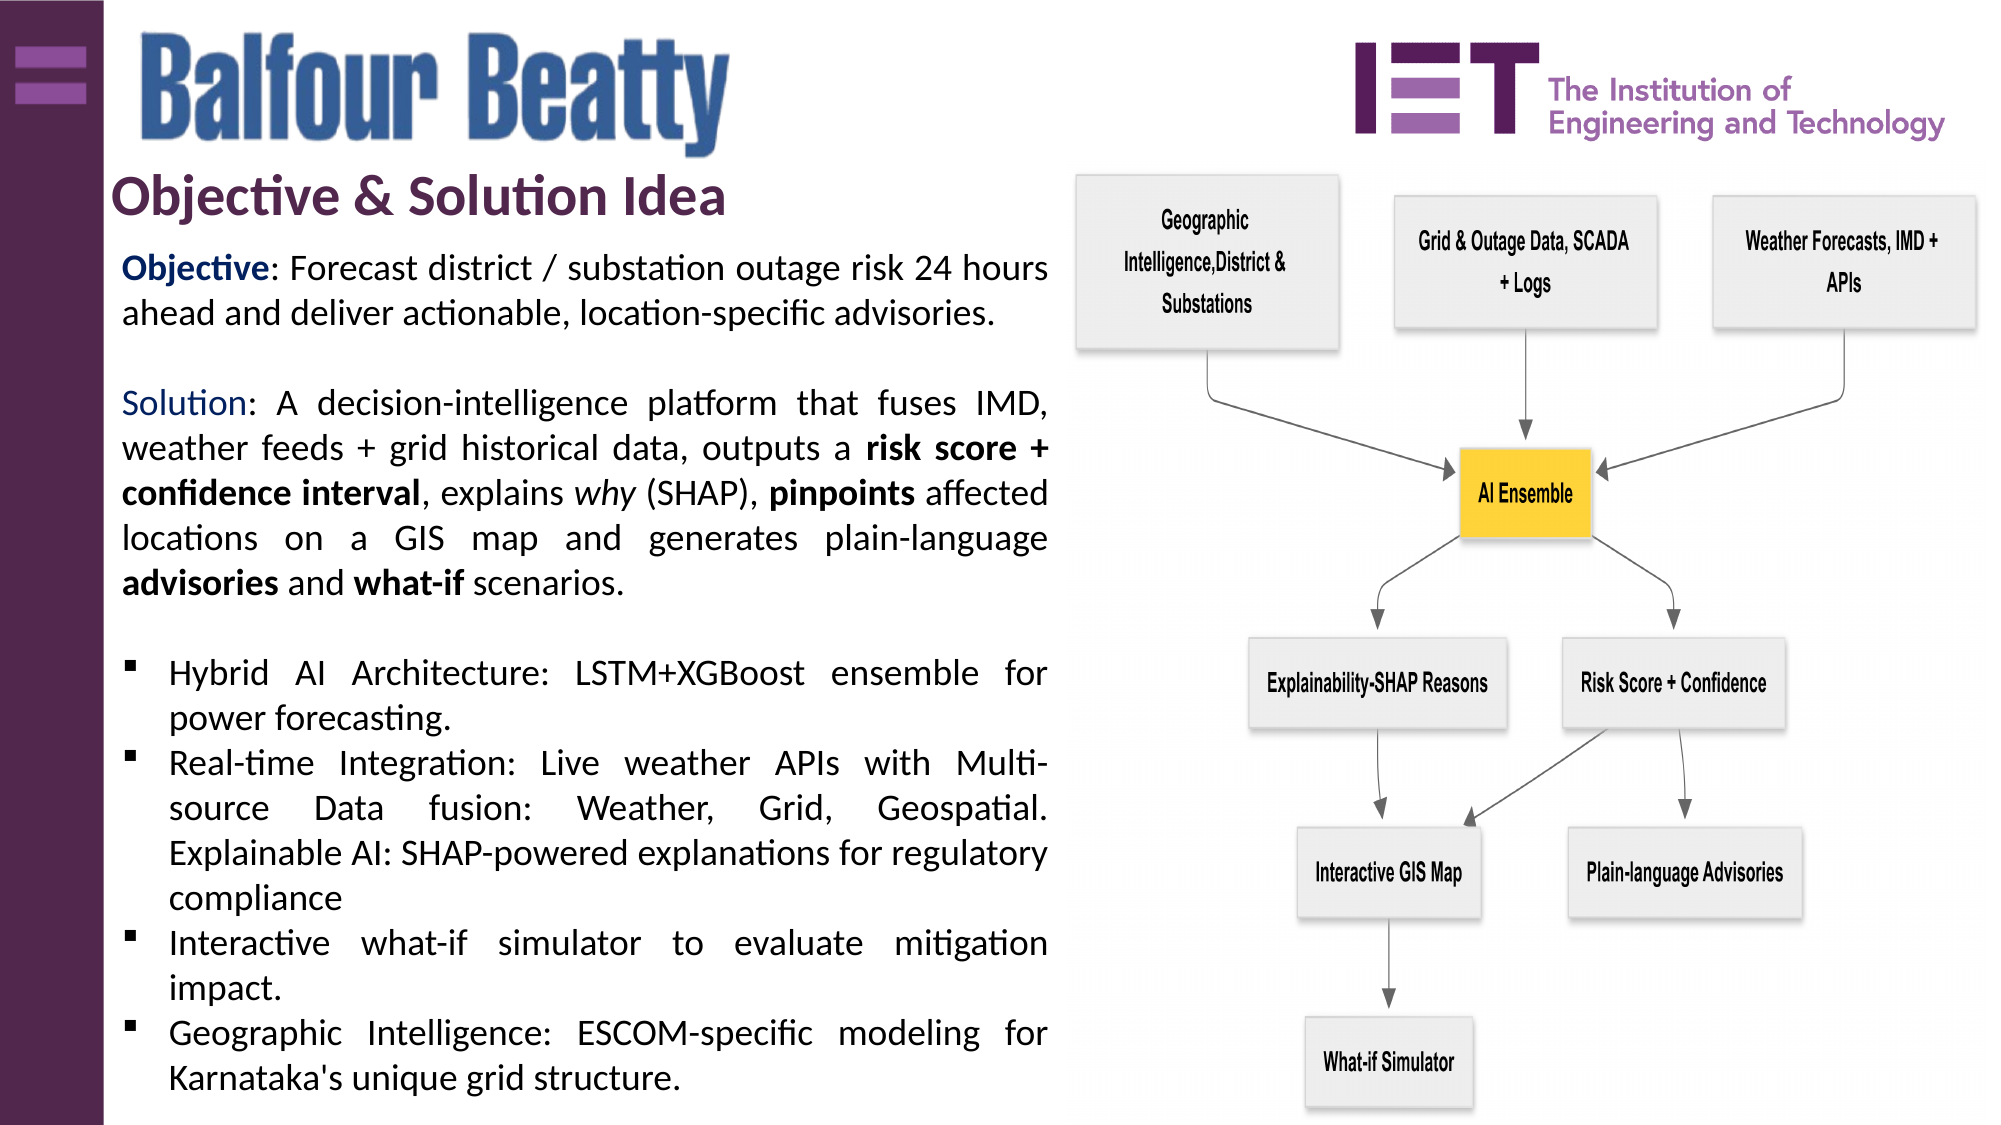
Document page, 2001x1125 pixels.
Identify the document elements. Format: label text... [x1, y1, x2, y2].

picture [0, 0, 104, 1125]
text_box Objective & Solution Idea [104, 150, 1054, 235]
picture [127, 10, 743, 160]
text_box Objective: Forecast district / substation outage risk 24 hours ahead and deliver actionable, location-specific advisories. Solution: A decision-intelligence platform that fuses IMD, weather feeds + grid historical data, outputs a risk score + confidence interval, explains why (SHAP), pinpoints affected locations on a GIS map and generates plain-language advisories and what-if scenarios. Hybrid AI Architecture: LSTM+XGBoost ensemble for power forecasting. Real-time Integration: Live weather APIs with Multi-source Data fusion: Weather, Grid, Geospatial. Explainable AI: SHAP-powered explanations for regulatory compliance Interactive what-if simulator to evaluate mitigation impact. Geographic Intelligence: ESCOM-specific modeling for Karnataka's unique grid structure. [107, 235, 1064, 1106]
picture [1067, 10, 1986, 1125]
